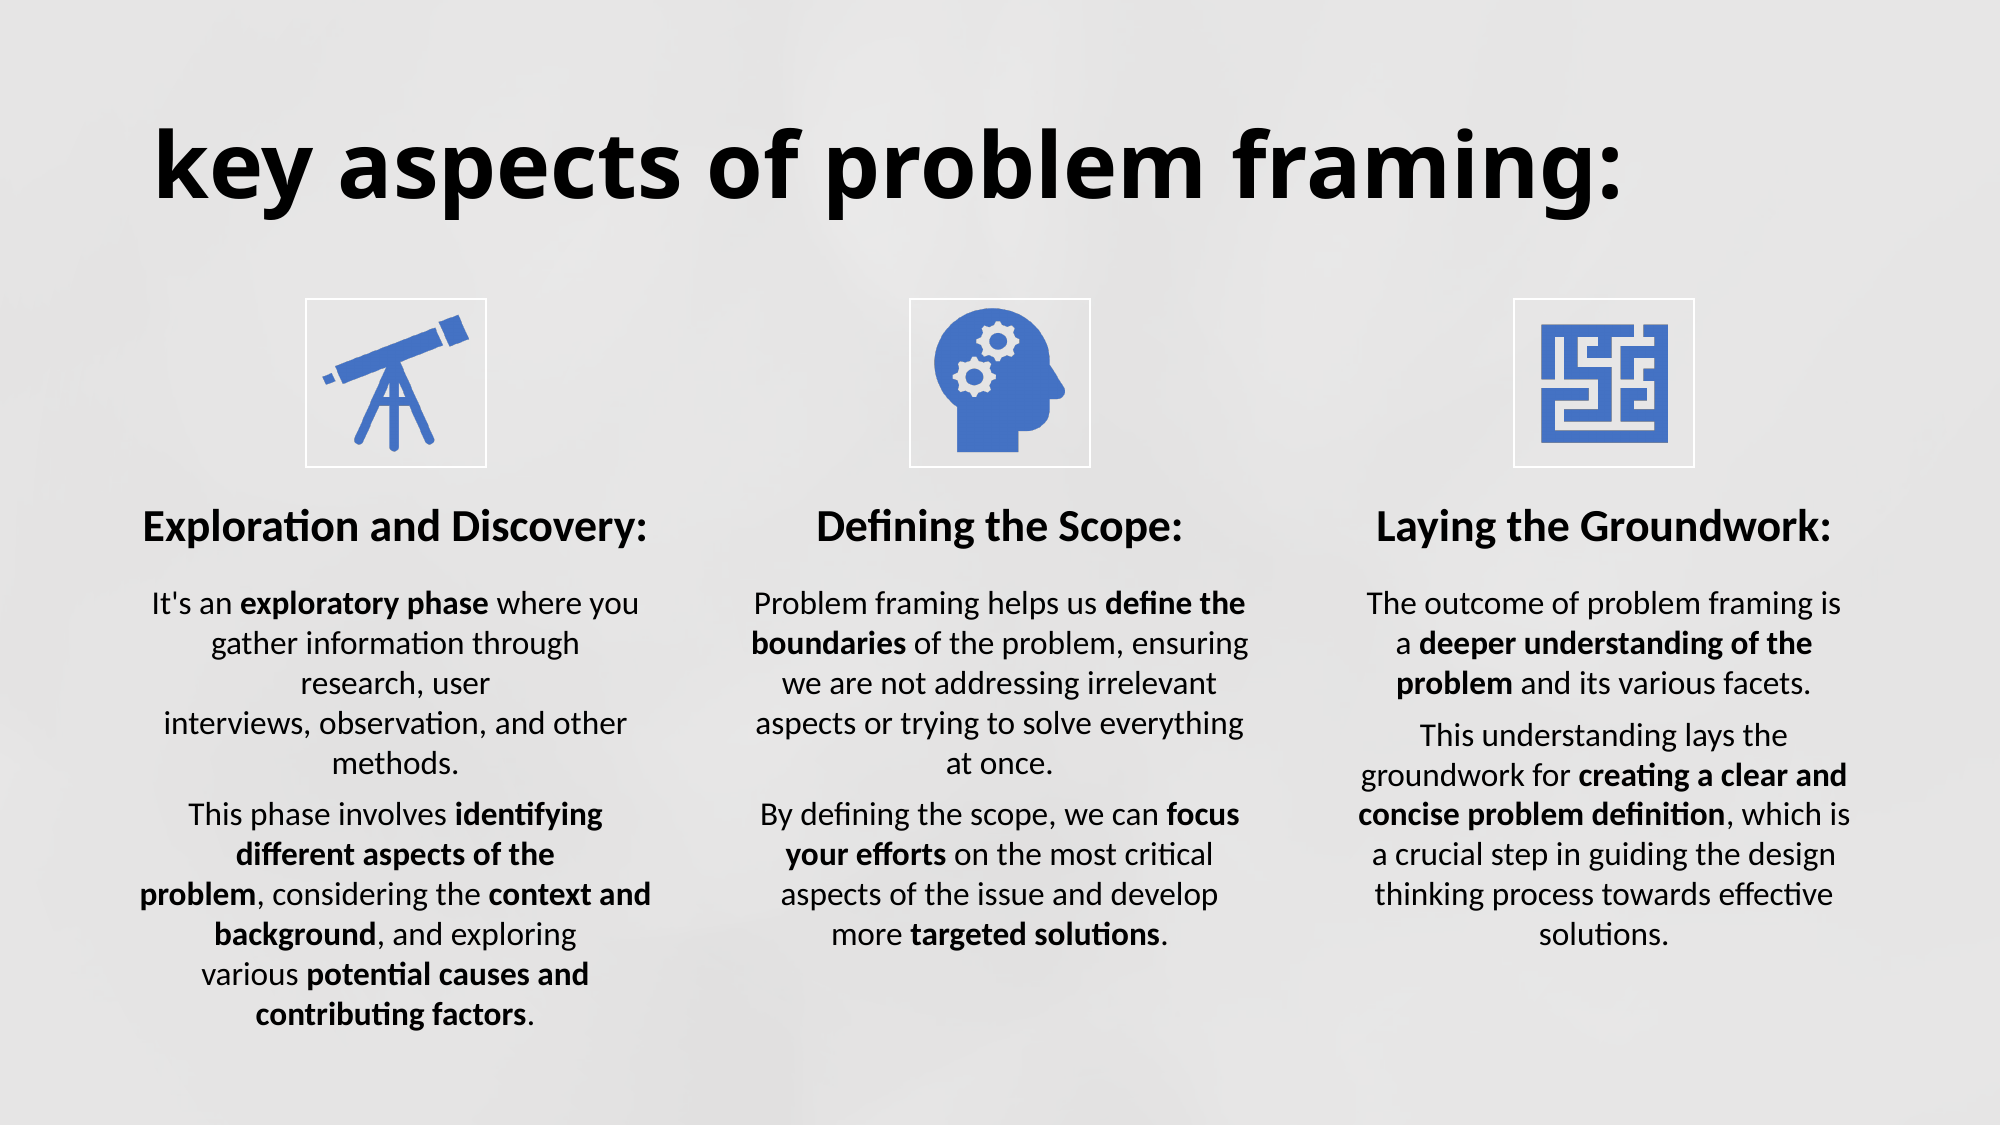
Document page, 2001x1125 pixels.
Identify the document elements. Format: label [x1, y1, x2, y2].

list [137, 299, 1863, 1014]
picture [0, 0, 2000, 1125]
